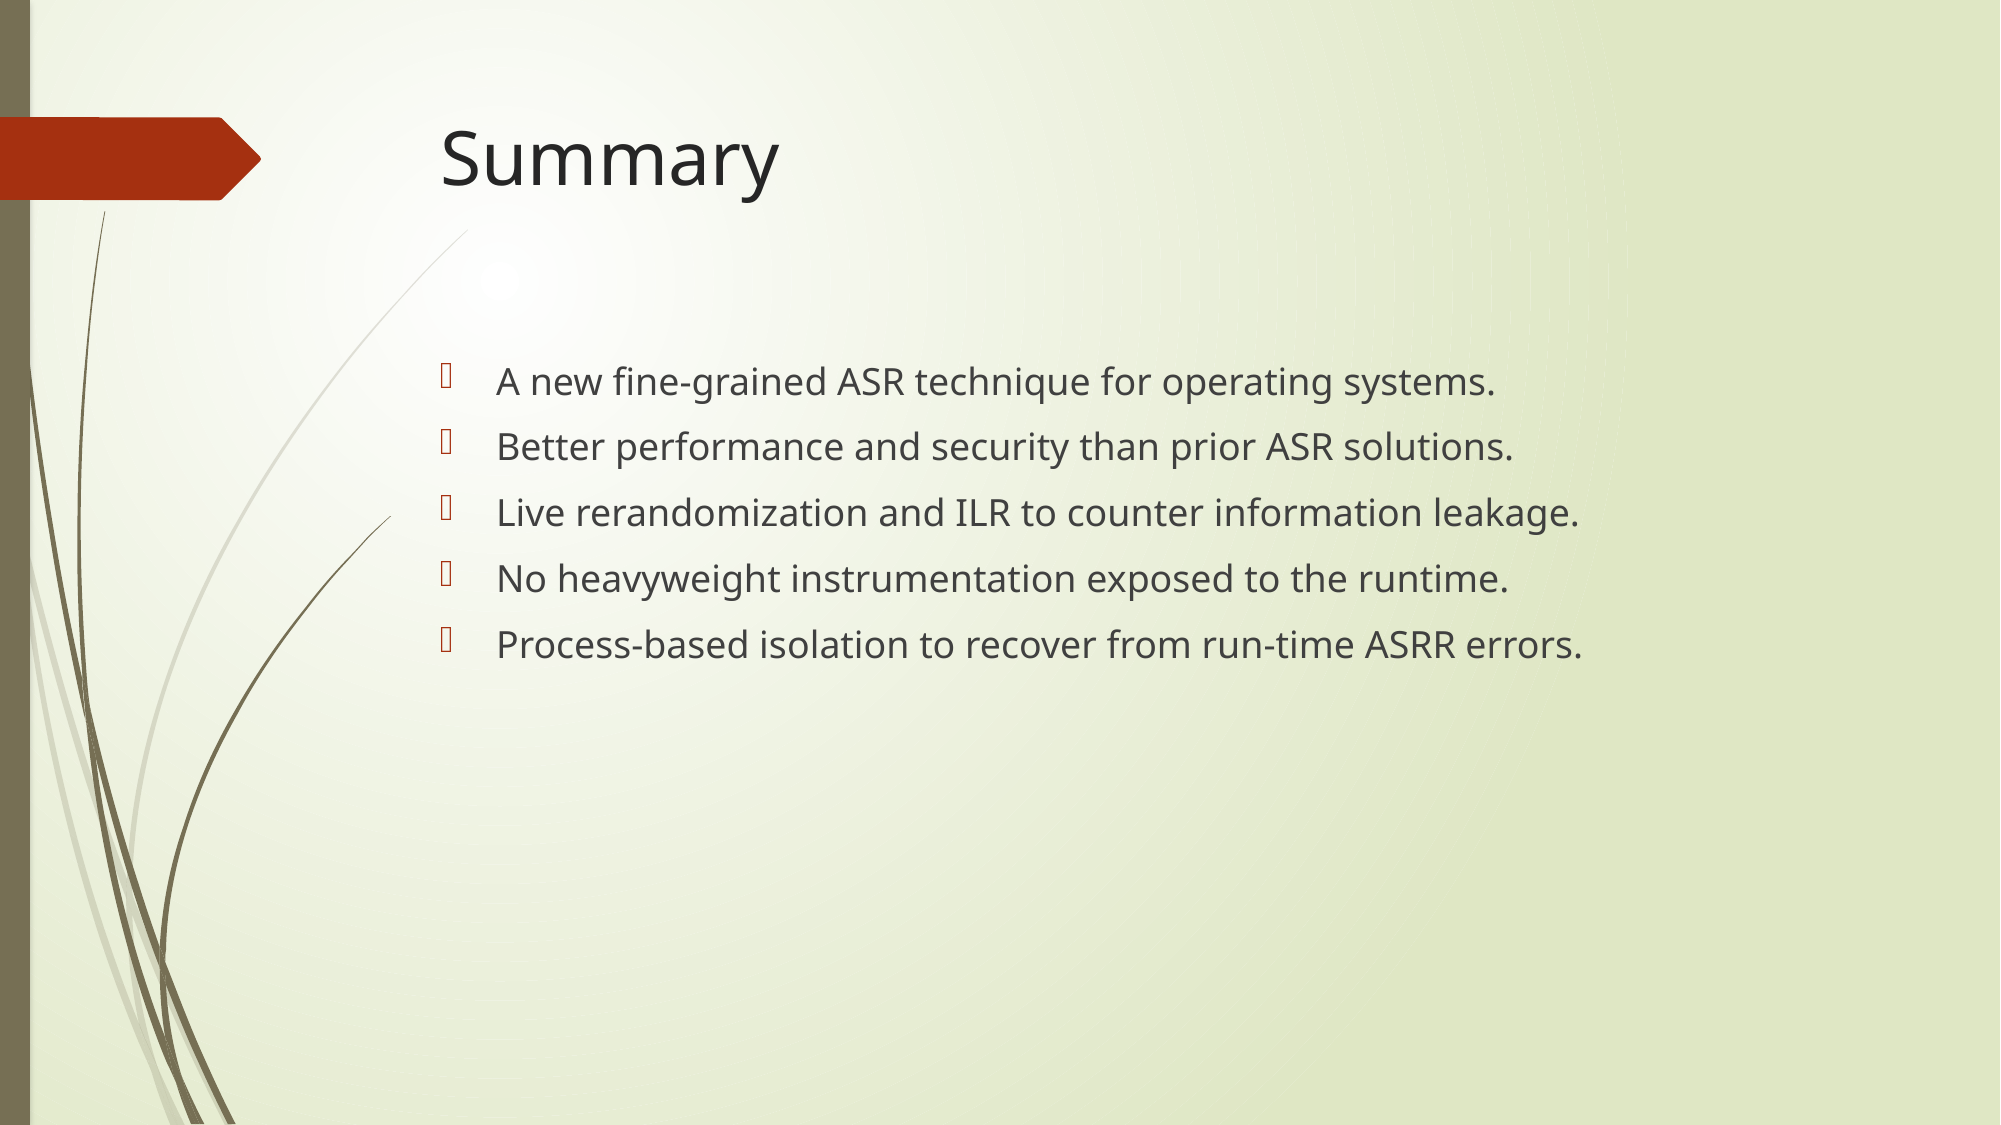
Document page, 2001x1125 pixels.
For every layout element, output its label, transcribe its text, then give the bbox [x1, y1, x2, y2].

title Summary [425, 102, 1888, 313]
list A new fine-grained ASR technique for operating systems. Better performance and security than prior ASR solutions. Live rerandomization and ILR to counter information leakage. No heavyweight instrumentation exposed to the runtime. Process-based isolation to recover from run-time ASRR errors. [424, 350, 1888, 970]
